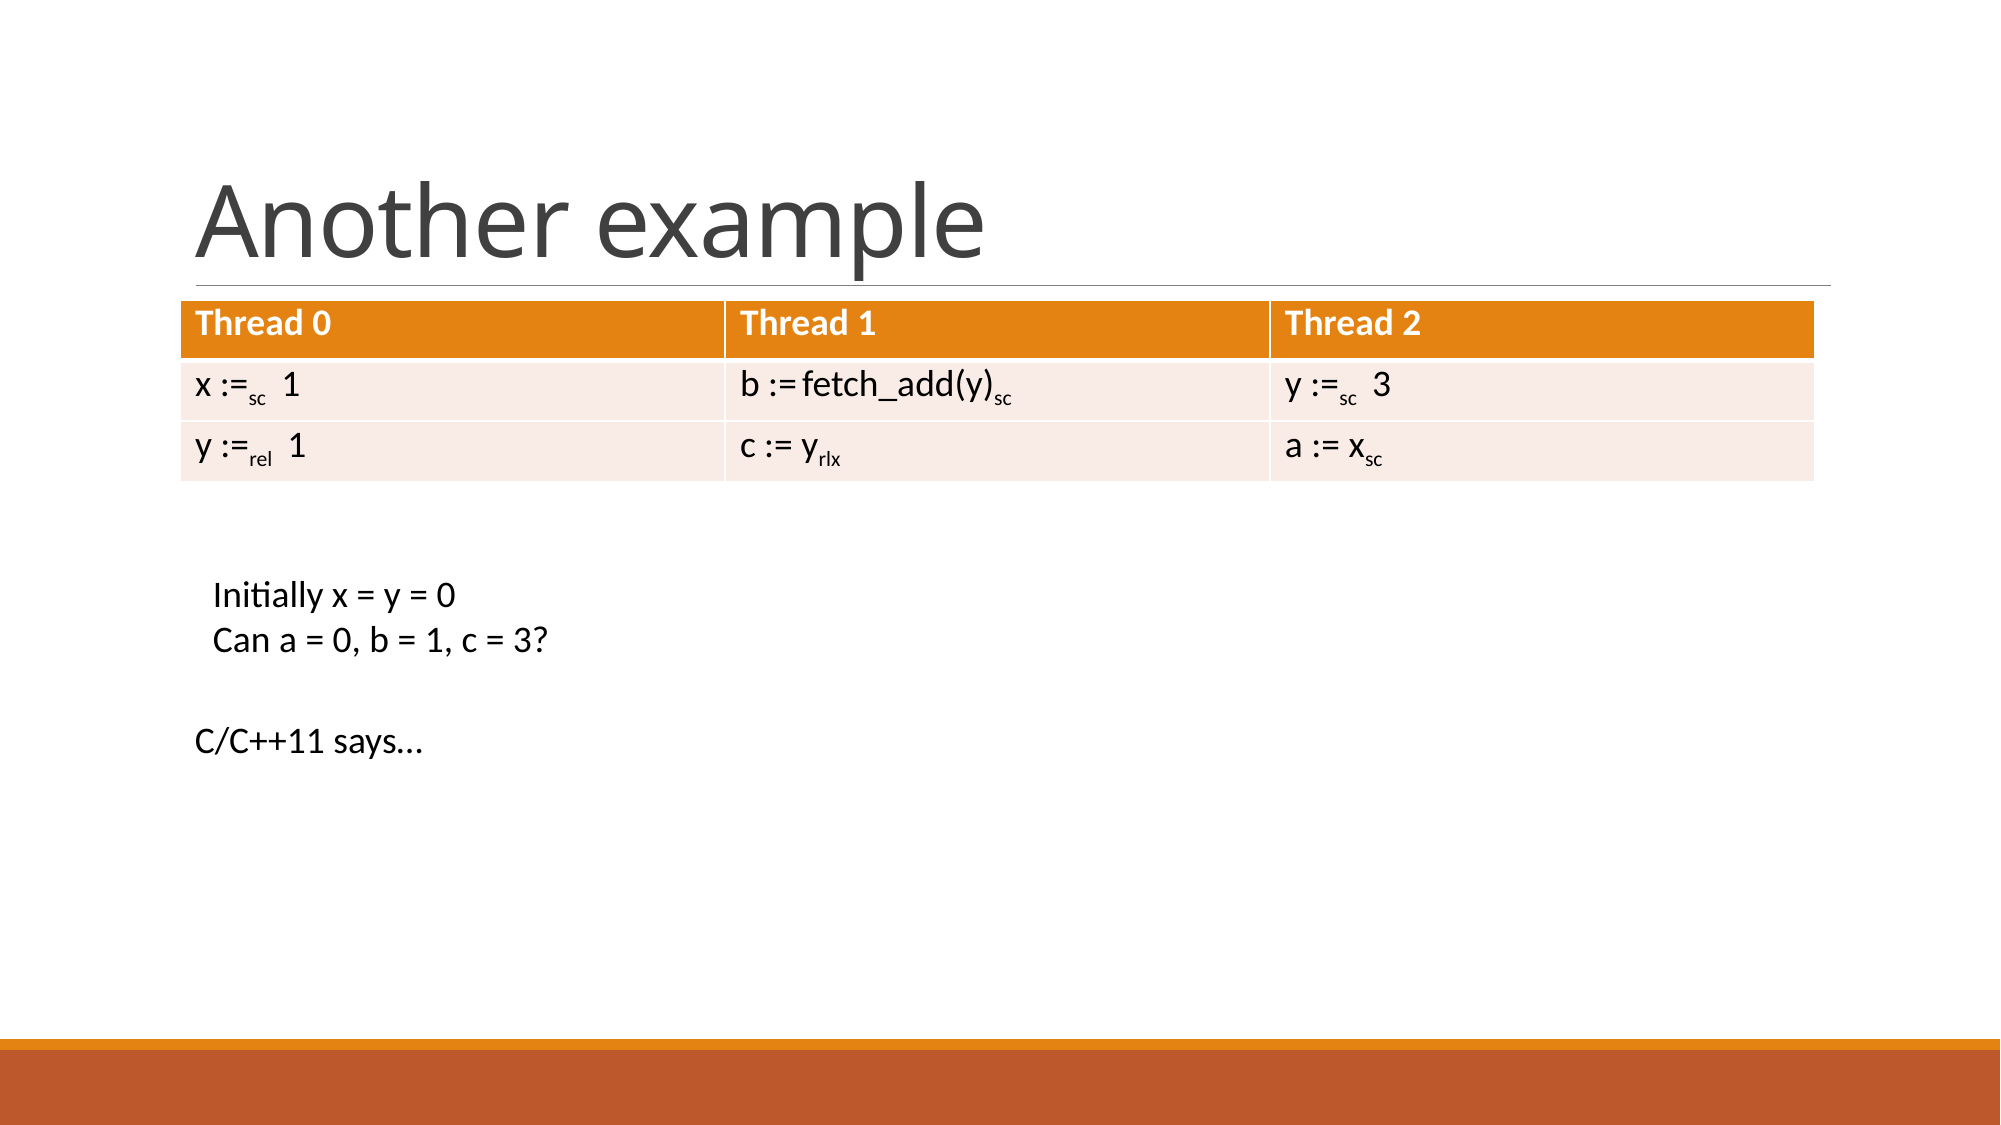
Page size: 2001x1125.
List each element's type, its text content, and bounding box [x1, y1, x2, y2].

text_box Initially x = y = 0 Can a = 0, b = 1, c = 3? [198, 562, 1816, 668]
title Another example [180, 47, 1830, 285]
table_cell y :=sc 3 [1271, 363, 1814, 420]
table_header Thread 0 [181, 301, 724, 358]
table_header Thread 2 [1271, 301, 1814, 358]
table_cell c := yrlx [726, 422, 1269, 481]
table_cell b := fetch_add(y)sc [726, 363, 1269, 420]
table_cell a := xsc [1271, 422, 1814, 481]
table_cell y :=rel 1 [181, 422, 724, 481]
table_header Thread 1 [726, 301, 1269, 358]
text_box C/C++11 says… [179, 708, 1346, 769]
table_cell x :=sc 1 [181, 363, 724, 420]
